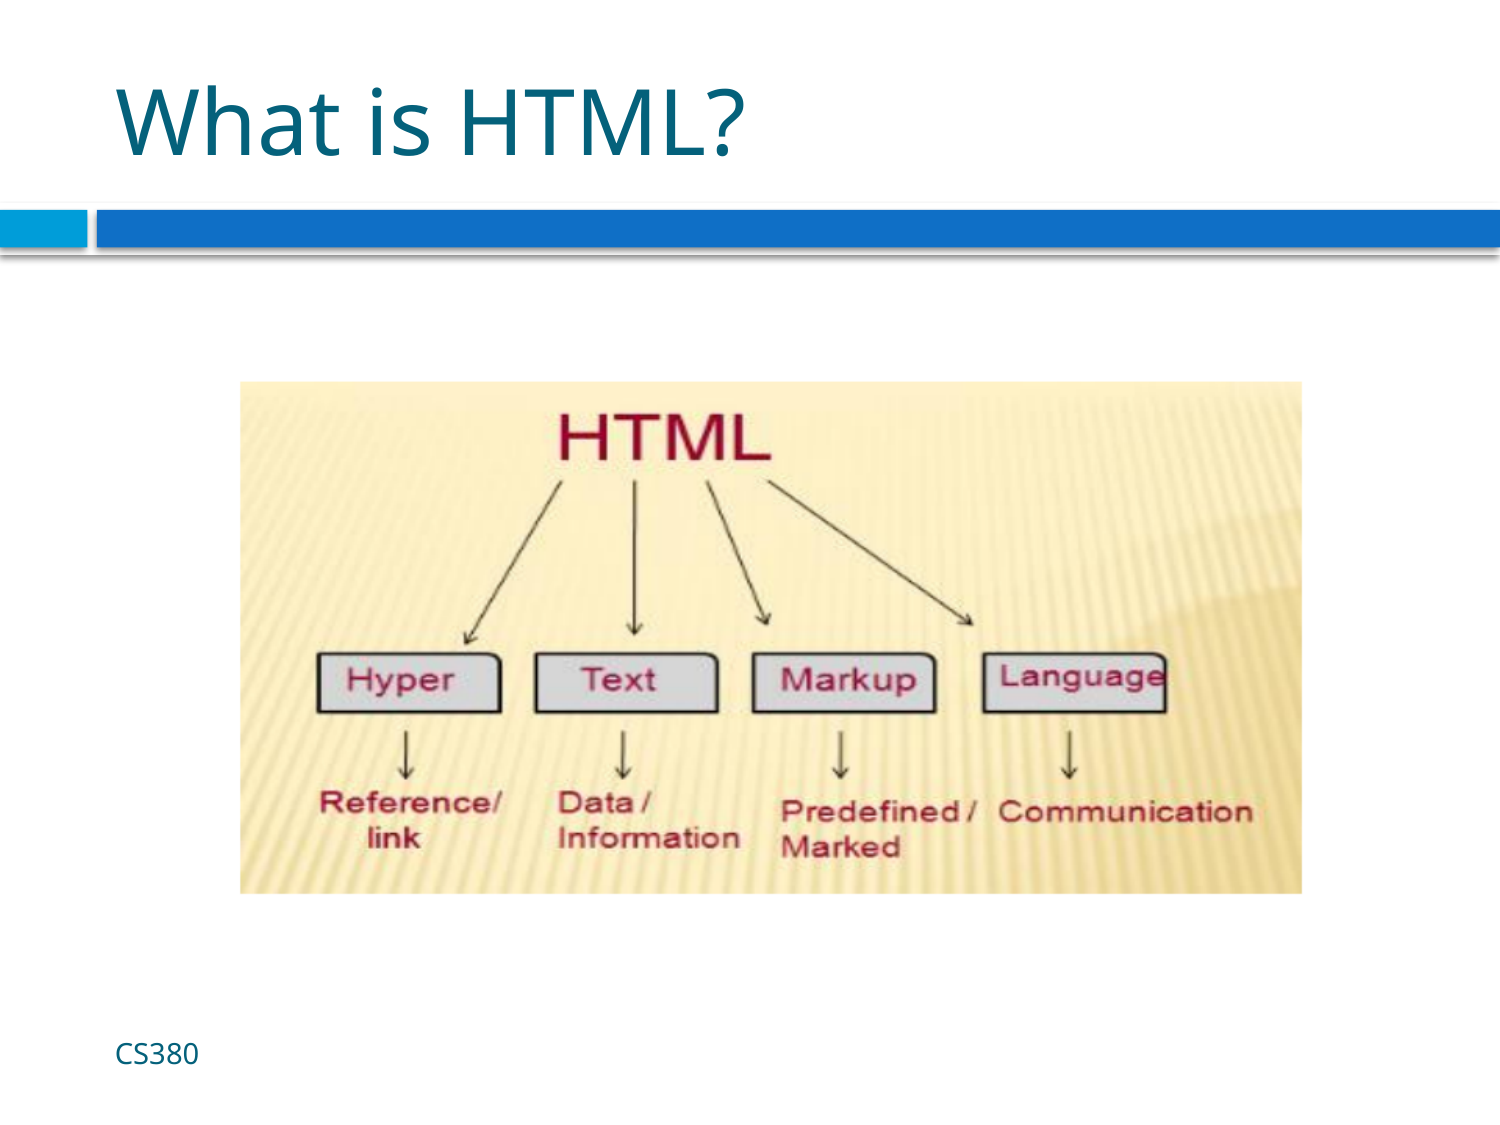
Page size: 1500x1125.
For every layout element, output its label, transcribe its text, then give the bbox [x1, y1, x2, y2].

title What is HTML? [100, 37, 1439, 201]
slide_number [0, 208, 88, 249]
footer CS380 [99, 1025, 990, 1085]
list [228, 360, 1311, 902]
